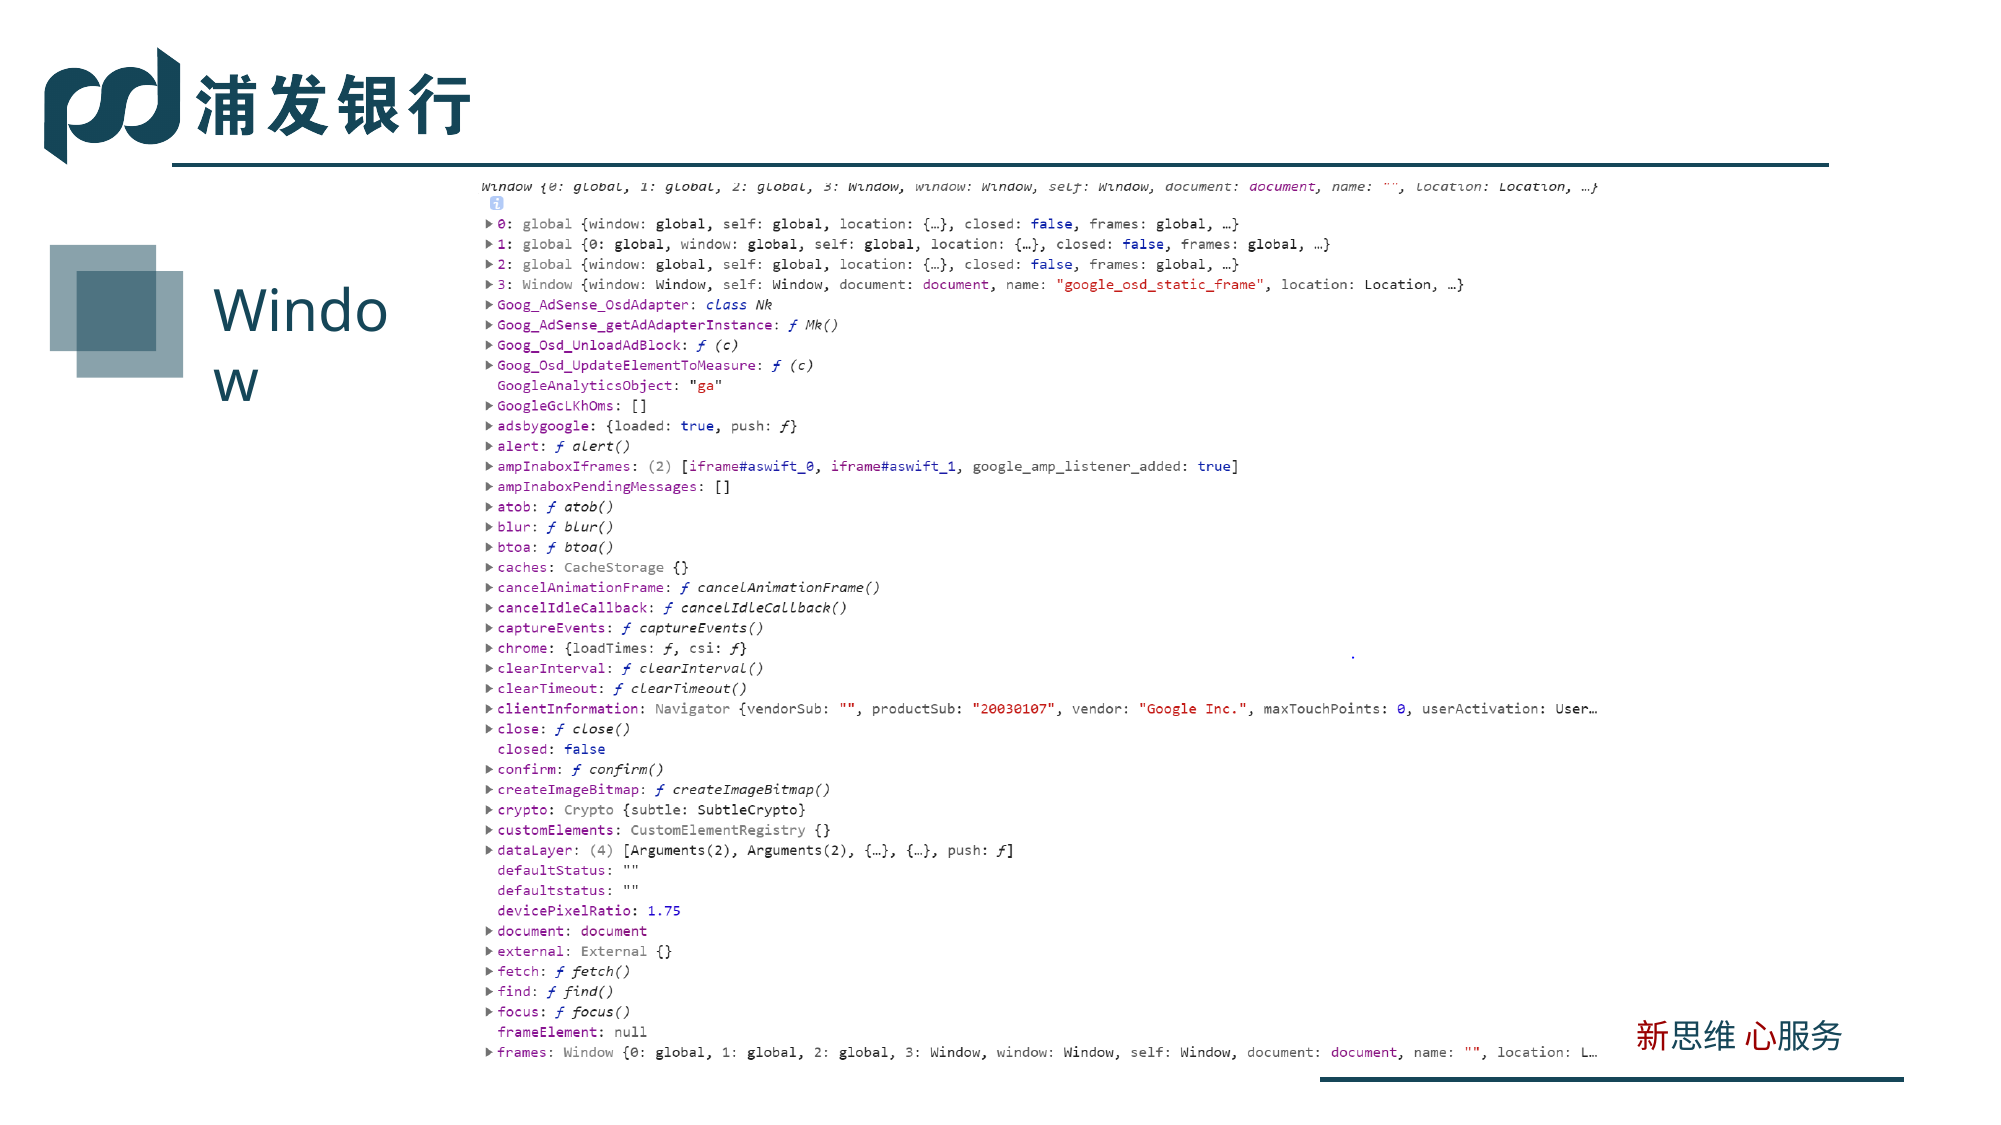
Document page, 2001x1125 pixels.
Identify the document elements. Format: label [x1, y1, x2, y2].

text_box [49, 244, 184, 378]
text_box [44, 47, 1905, 1080]
